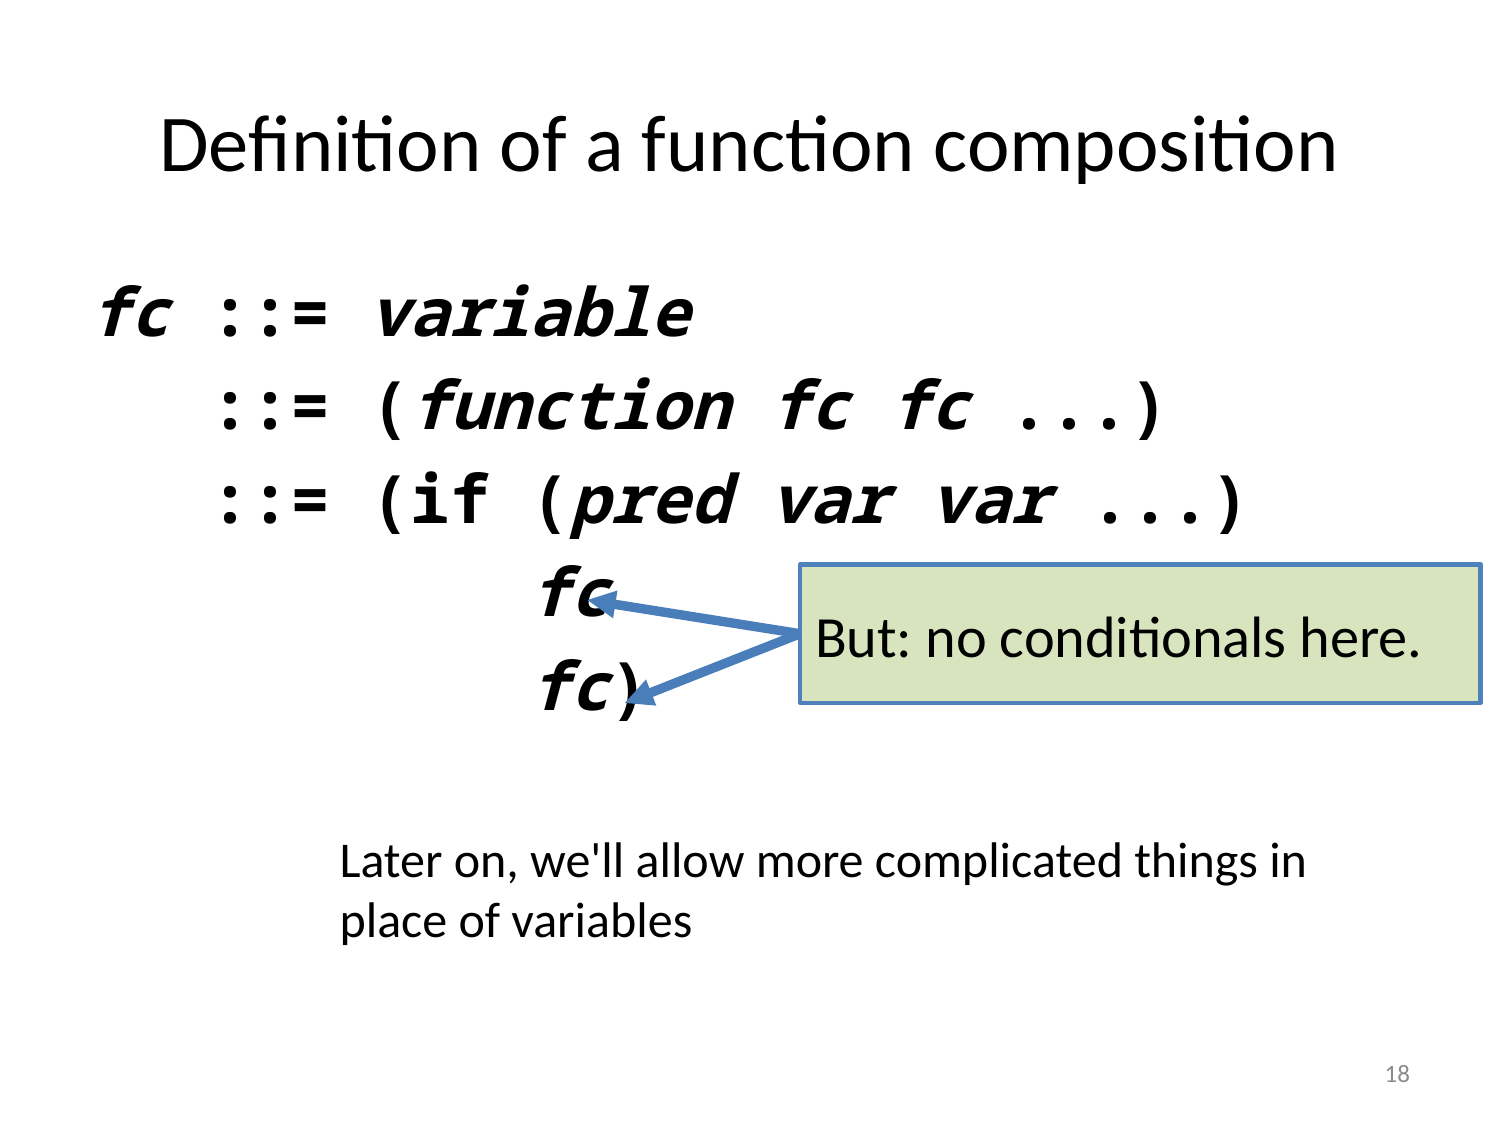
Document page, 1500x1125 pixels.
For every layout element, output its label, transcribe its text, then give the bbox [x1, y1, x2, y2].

text_box But: no conditionals here. [798, 562, 1483, 705]
list fc ::= variable ::= (function fc fc ...) ::= (if (pred var var ...) fc fc) [75, 262, 1425, 1005]
title Definition of a function composition [75, 45, 1425, 233]
text_box Later on, we'll allow more complicated things in place of variables [324, 820, 1363, 955]
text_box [587, 599, 801, 634]
slide_number 18 [1074, 1042, 1425, 1103]
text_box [624, 633, 801, 704]
